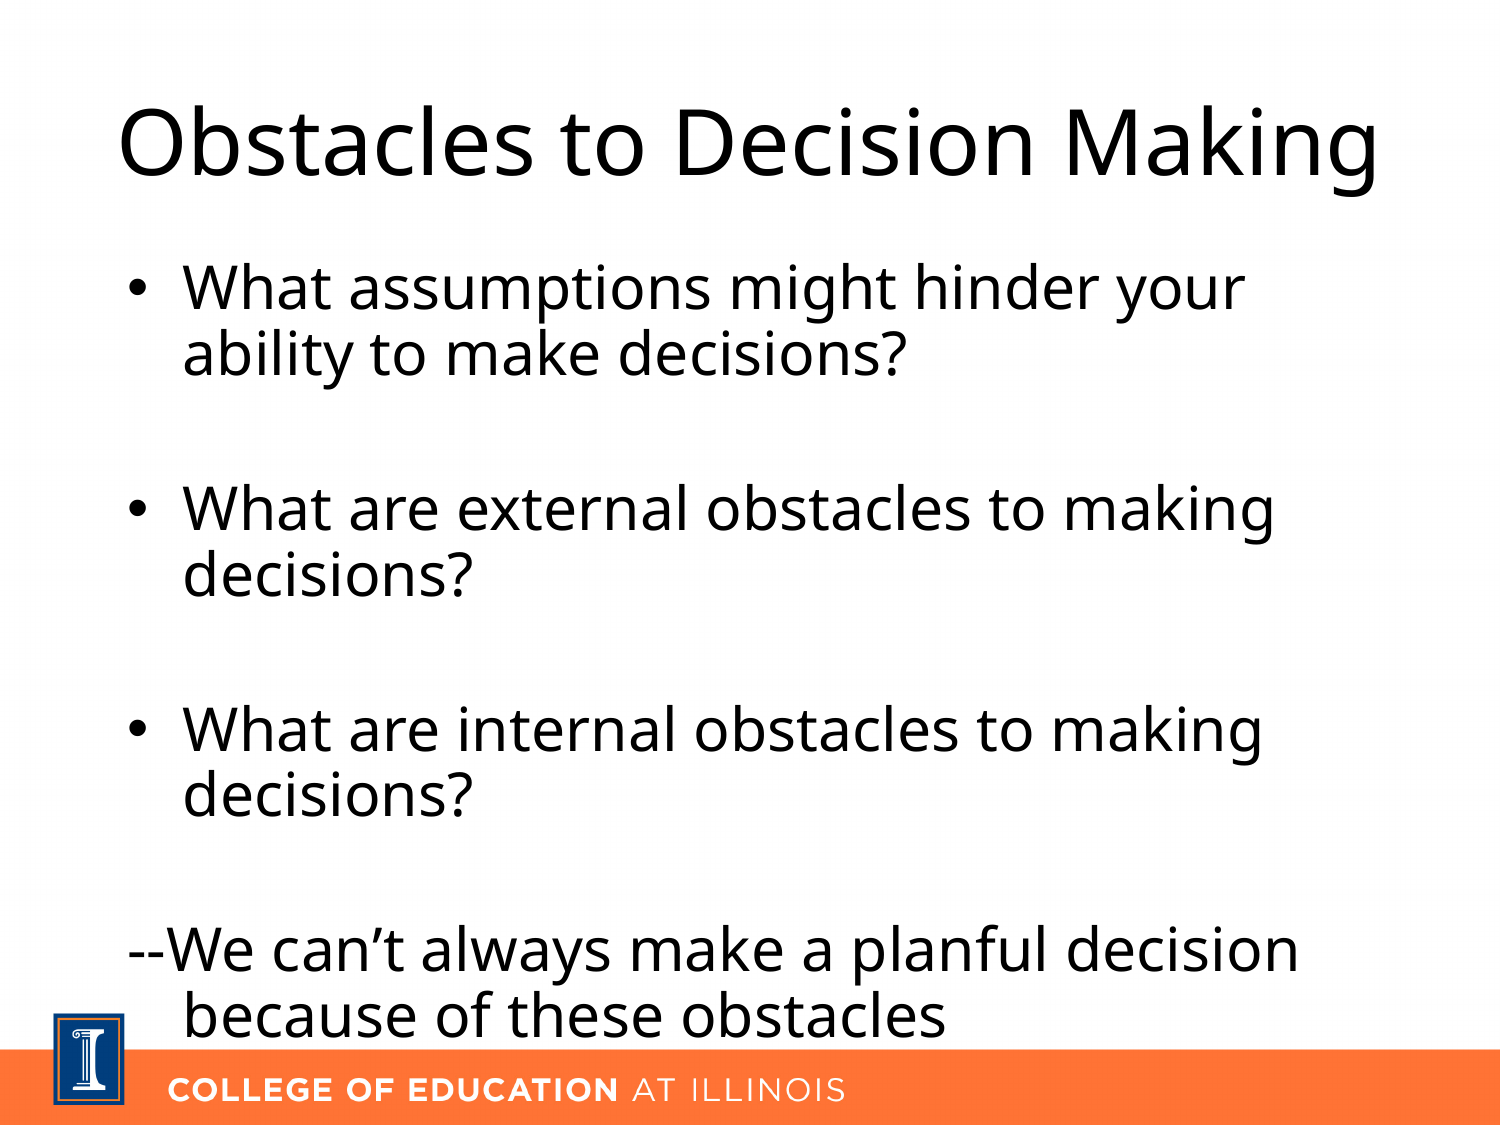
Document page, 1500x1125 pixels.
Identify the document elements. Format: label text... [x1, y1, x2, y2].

list What assumptions might hinder your ability to make decisions? What are external obstacles to making decisions? What are internal obstacles to making decisions? --We can’t always make a planful decision because of these obstacles [112, 249, 1400, 1063]
picture [0, 0, 1500, 1125]
title Obstacles to Decision Making [75, 45, 1425, 233]
